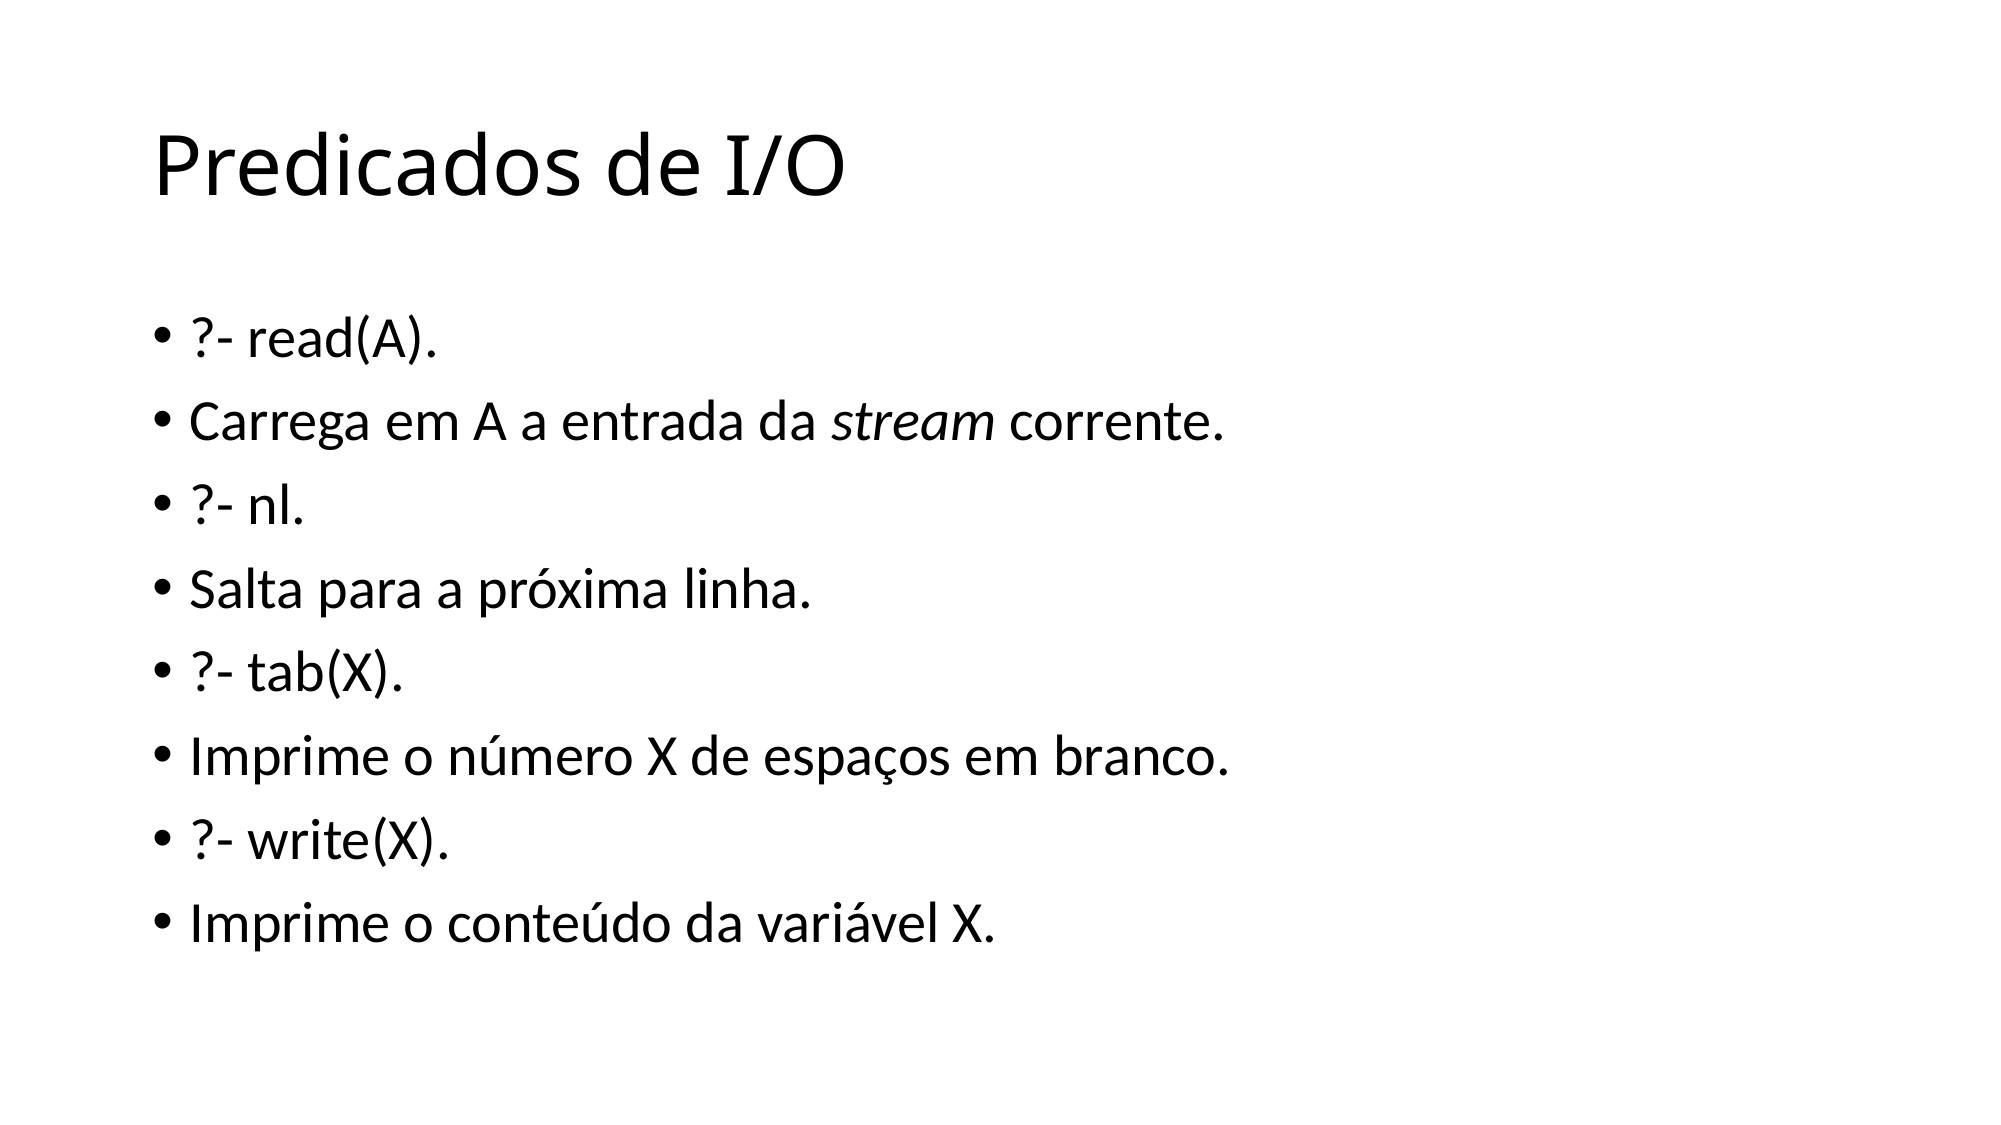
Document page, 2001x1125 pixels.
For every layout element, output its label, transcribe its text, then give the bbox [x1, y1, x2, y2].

list ?- read(A). Carrega em A a entrada da stream corrente. ?- nl. Salta para a próxima linha. ?- tab(X). Imprime o número X de espaços em branco. ?- write(X). Imprime o conteúdo da variável X. [137, 299, 1863, 1014]
title Predicados de I/O [137, 59, 1863, 278]
